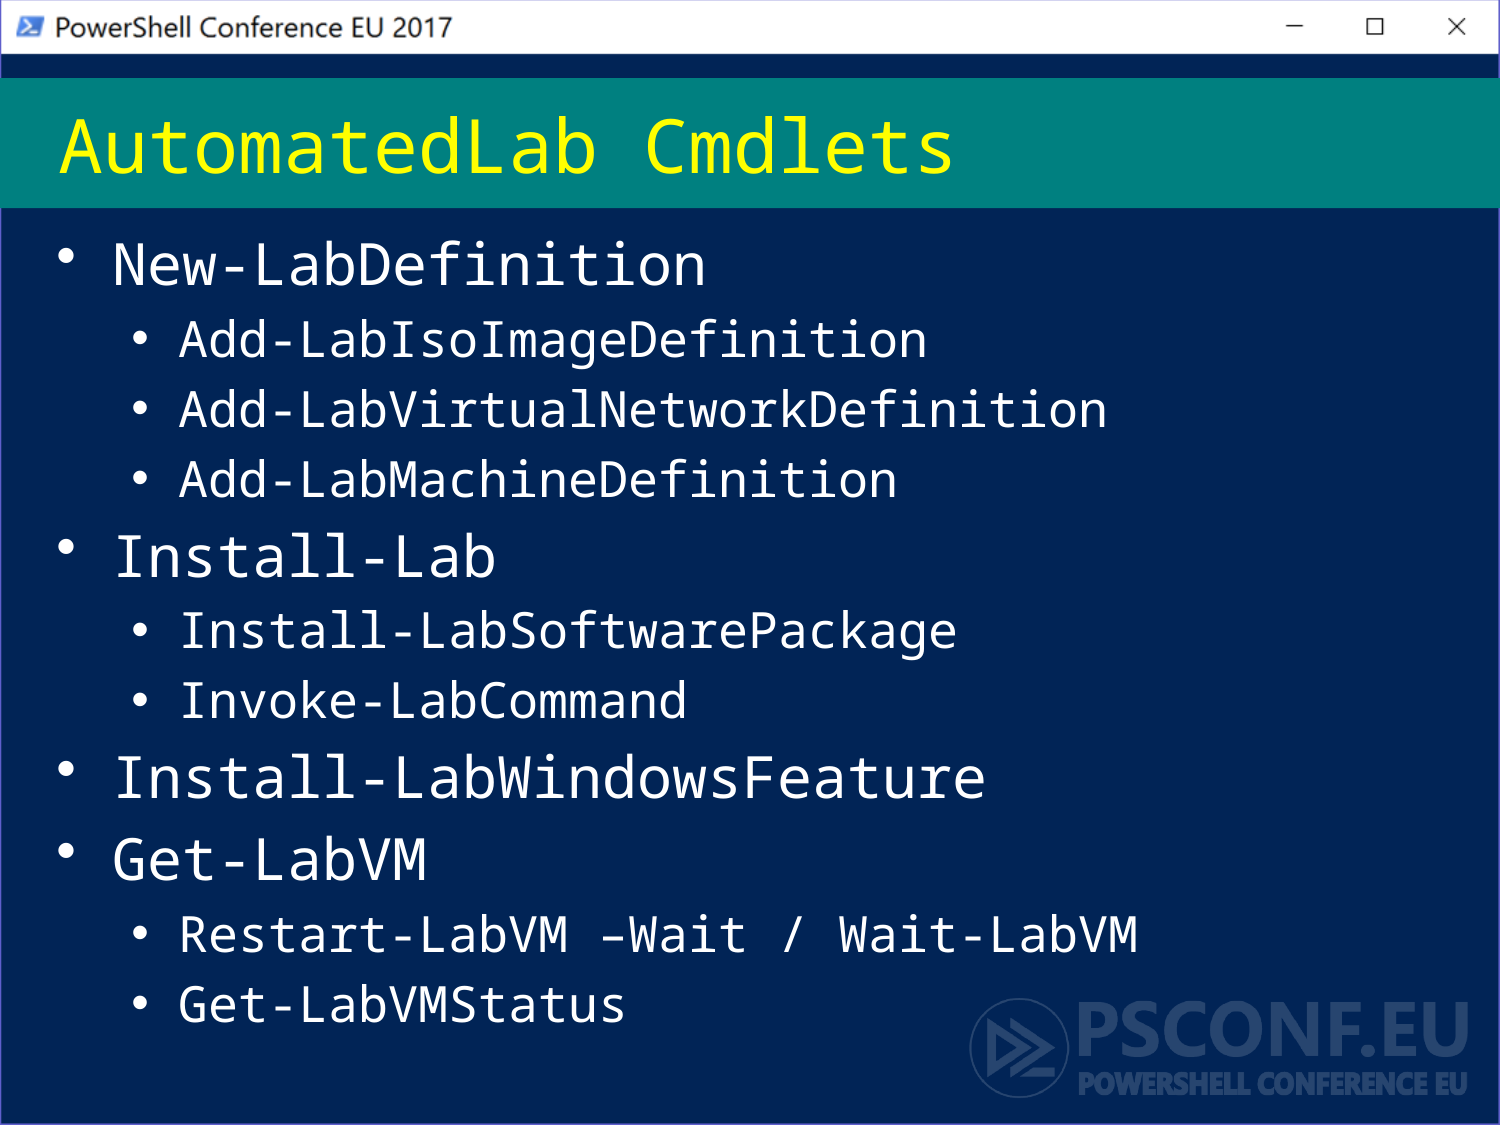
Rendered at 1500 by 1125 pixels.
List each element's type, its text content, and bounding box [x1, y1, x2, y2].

picture [0, 209, 1500, 1125]
list New-LabDefinition Add-LabIsoImageDefinition Add-LabVirtualNetworkDefinition Add-LabMachineDefinition Install-Lab Install-LabSoftwarePackage Invoke-LabCommand Install-LabWindowsFeature Get-LabVM Restart-LabVM –Wait / Wait-LabVM Get-LabVMStatus [41, 219, 1495, 941]
picture [0, 0, 1500, 78]
title AutomatedLab Cmdlets [0, 78, 1500, 209]
